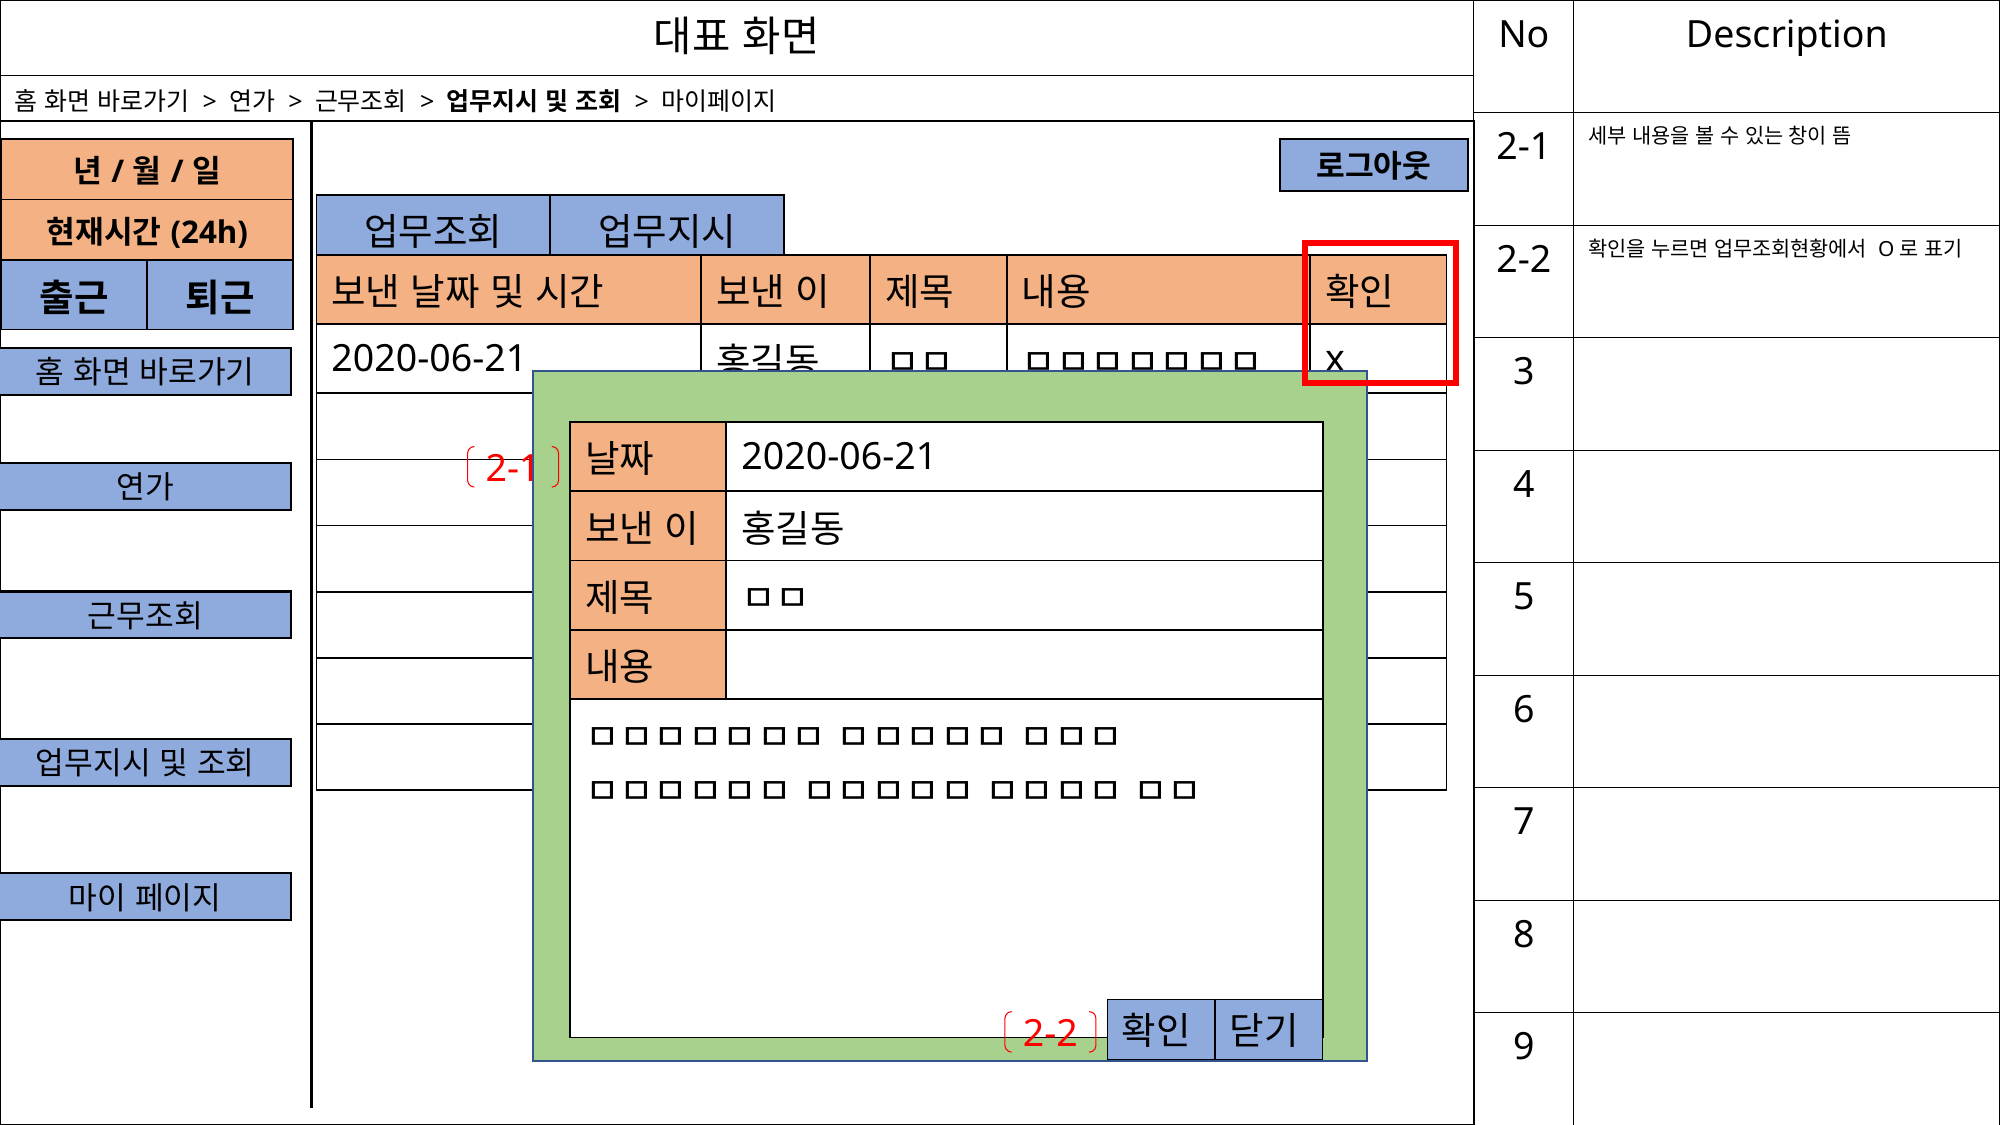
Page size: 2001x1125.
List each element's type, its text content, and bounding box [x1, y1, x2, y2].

title 대표 화면 [0, 0, 1473, 75]
table_cell [1574, 563, 1999, 675]
table_cell [317, 526, 532, 591]
table_cell [1574, 788, 1999, 900]
table_cell 출근 [2, 261, 146, 329]
table_header 업무지시 [551, 196, 783, 254]
text_box 마이 페이지 [0, 872, 292, 921]
text_box 확인 [1107, 999, 1215, 1060]
table_cell 보낸 이 [571, 492, 725, 560]
table_header 제목 [871, 256, 1006, 323]
table_cell [1574, 901, 1999, 1012]
table_header 보낸 날짜 및 시간 [317, 256, 700, 323]
table_cell [1574, 1013, 1999, 1125]
table_cell 5 [1474, 563, 1573, 675]
table_header 업무조회 [317, 196, 549, 254]
table_cell [1574, 451, 1999, 562]
text_box 홈 화면 바로가기 > 연가 > 근무조회 > 업무지시 및 조회 > 마이페이지 [0, 77, 921, 123]
table_cell ㅁㅁㅁㅁㅁㅁㅁ ㅁㅁㅁㅁㅁ ㅁㅁㅁ ㅁㅁㅁㅁㅁㅁ ㅁㅁㅁㅁㅁ ㅁㅁㅁㅁ ㅁㅁ [571, 700, 1322, 1037]
text_box 업무지시 및 조회 [0, 738, 292, 787]
text_box 연가 [0, 462, 292, 511]
table_header Description [1574, 1, 1999, 112]
table_cell 퇴근 [148, 261, 292, 329]
table_header 날짜 [571, 423, 725, 490]
table_cell [1368, 725, 1446, 789]
table_cell 세부 내용을 볼 수 있는 창이 뜸 [1574, 113, 1999, 225]
text_box 홈 화면 바로가기 [0, 347, 292, 396]
table_cell [317, 725, 532, 789]
table_cell [727, 631, 1322, 698]
table_cell x [1368, 384, 1446, 392]
table_cell 2-1 [1474, 113, 1573, 225]
text_box 2-2 [1004, 1011, 1097, 1053]
table_cell [317, 460, 532, 525]
table_cell 2-2 [1474, 226, 1573, 337]
table_cell 4 [1474, 451, 1573, 562]
table_cell 홍길동 [727, 492, 1322, 560]
table_cell 내용 [571, 631, 725, 698]
table_cell ㅁㅁㅁㅁㅁㅁㅁ [1008, 325, 1304, 370]
table_cell 제목 [571, 561, 725, 629]
table_cell [1368, 526, 1446, 591]
table_cell [317, 394, 532, 459]
table_cell [317, 593, 532, 657]
table_header 보낸 이 [702, 256, 869, 323]
table_cell 현재시간(24h) [2, 200, 292, 259]
text_box 근무조회 [0, 590, 292, 639]
table_cell 3 [1474, 338, 1573, 450]
table_cell ㅁㅁ [727, 561, 1322, 629]
text_box [0, 122, 1473, 1125]
table_cell [1574, 676, 1999, 787]
text_box 2-1 [467, 445, 560, 488]
table_cell 확인을 누르면 업무조회현황에서 O로 표기 [1574, 226, 1999, 337]
table_header No [1474, 1, 1573, 112]
table_cell [1368, 659, 1446, 723]
table_header 2020-06-21 [727, 423, 1322, 490]
table_cell [317, 659, 532, 723]
table_cell 홍길동 [702, 325, 869, 370]
table_cell [1368, 394, 1446, 459]
table_cell 2020-06-21 [317, 325, 700, 392]
table_cell 9 [1474, 1013, 1573, 1125]
text_box [1304, 242, 1457, 384]
table_cell 7 [1474, 788, 1573, 900]
table_cell ㅁㅁ [871, 325, 1006, 370]
table_header 년/월/일 [2, 140, 292, 199]
text_box [0, 75, 1474, 122]
table_cell 8 [1474, 901, 1573, 1012]
table_cell 6 [1474, 676, 1573, 787]
table_cell [1574, 338, 1999, 450]
text_box 로그아웃 [1279, 138, 1469, 192]
table_cell [1368, 593, 1446, 657]
table_cell [1368, 460, 1446, 525]
text_box [532, 370, 1368, 1062]
table_header 내용 [1008, 256, 1304, 323]
text_box 닫기 [1215, 999, 1323, 1060]
